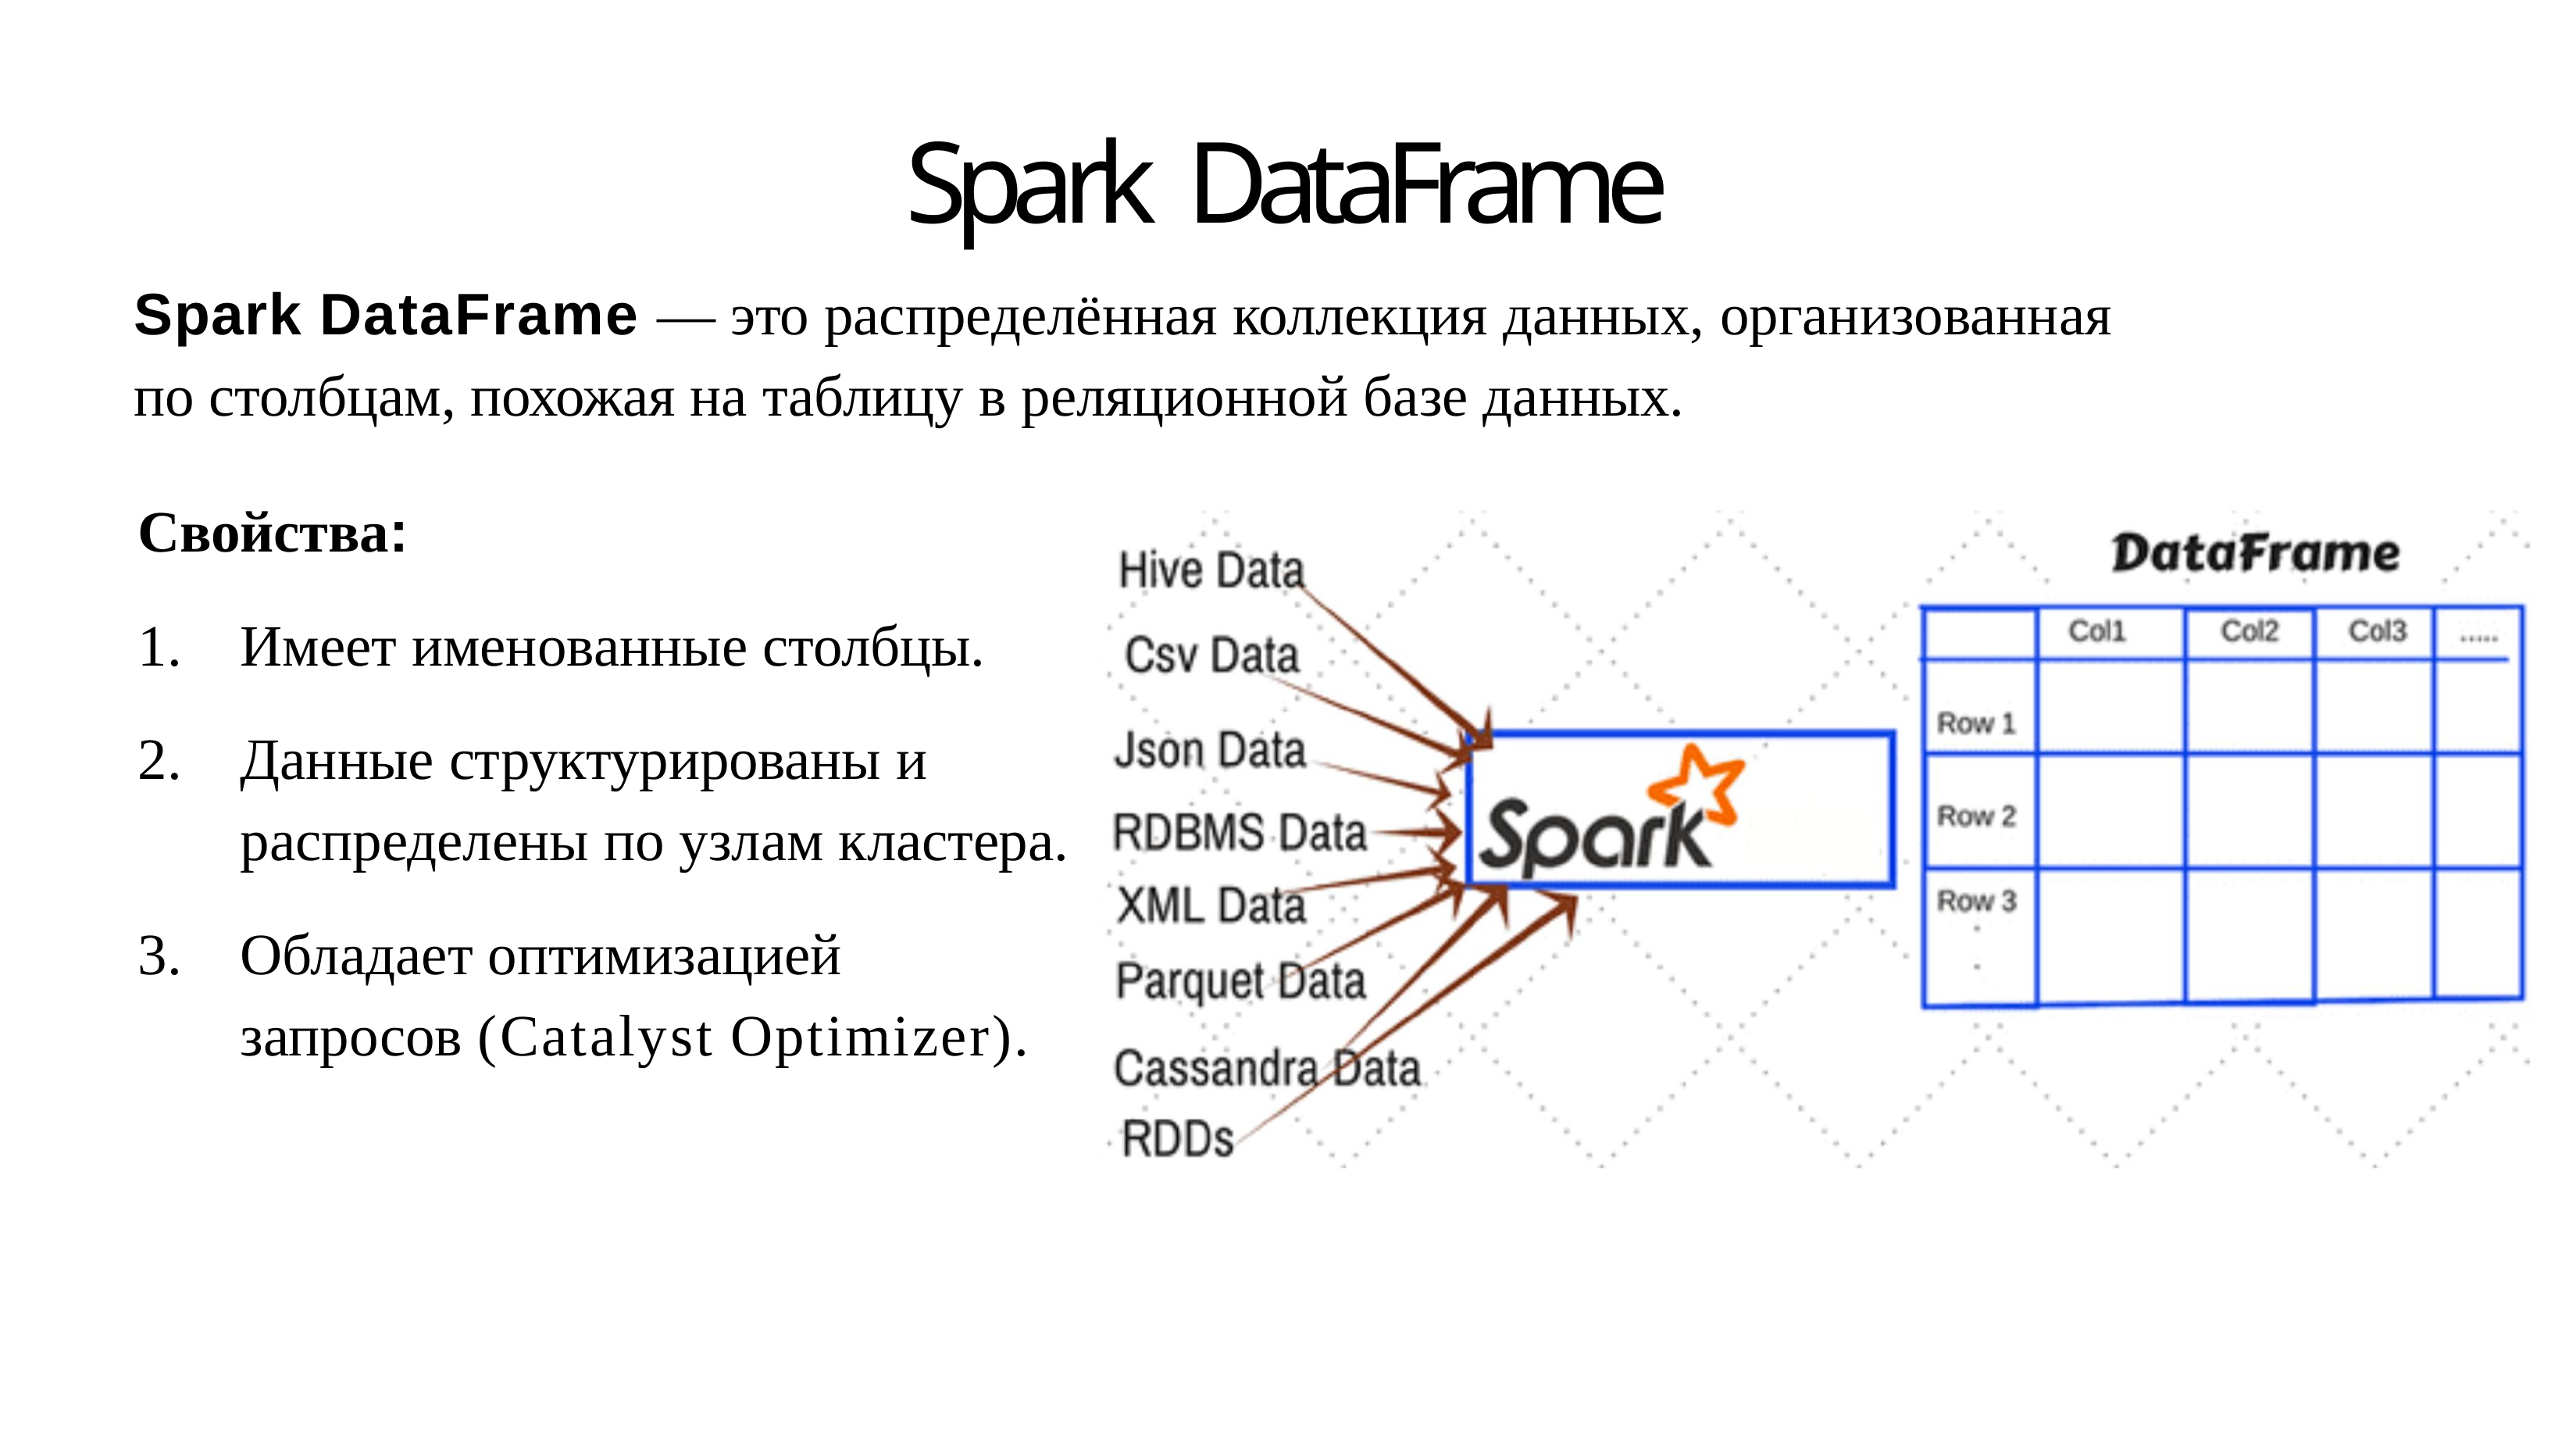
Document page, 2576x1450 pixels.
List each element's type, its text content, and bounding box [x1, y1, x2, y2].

picture [1102, 505, 2535, 1171]
title Spark DataFrame Spark DataFrame — это распределённая коллекция данных, организованная по столбцам, похожая на таблицу в реляционной базе данных. [132, 50, 2187, 428]
text_box Свойства: Имеет именованные столбцы. Данные структурированы и распределены по узлам кластера. Обладает оптимизацией запросов (Catalyst Optimizer). [136, 491, 1076, 1068]
